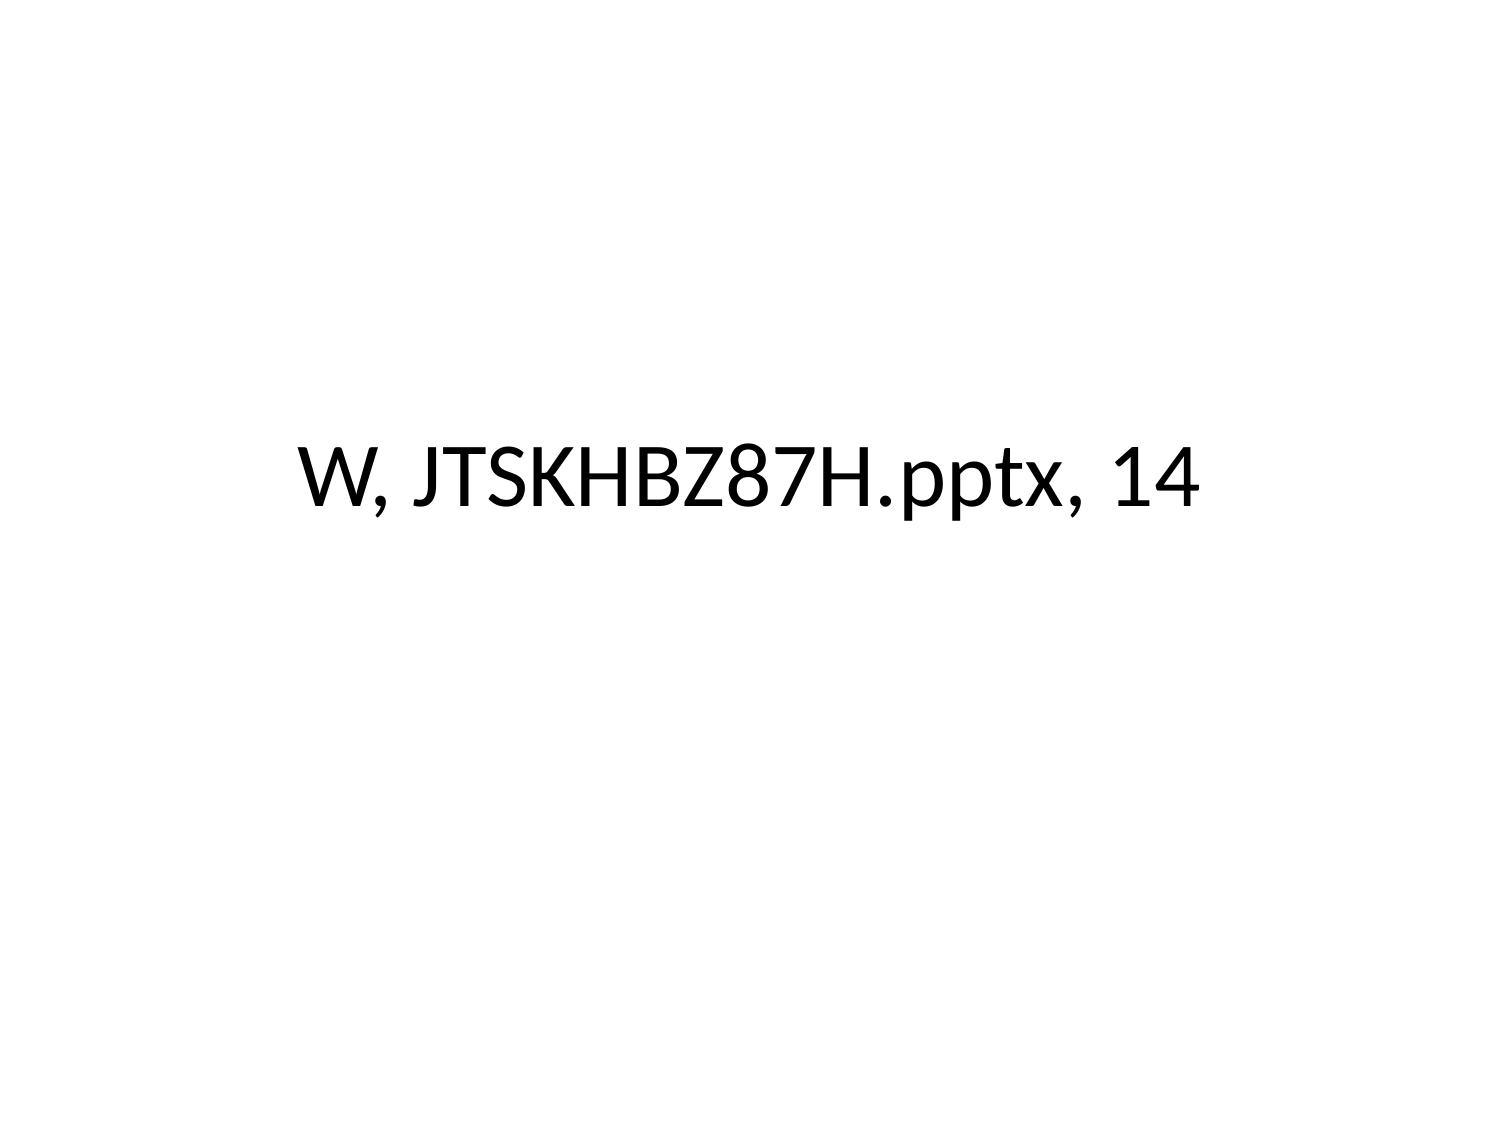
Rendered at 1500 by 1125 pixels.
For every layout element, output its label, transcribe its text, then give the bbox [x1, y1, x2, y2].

title W, JTSKHBZ87H.pptx, 14 [112, 349, 1388, 591]
